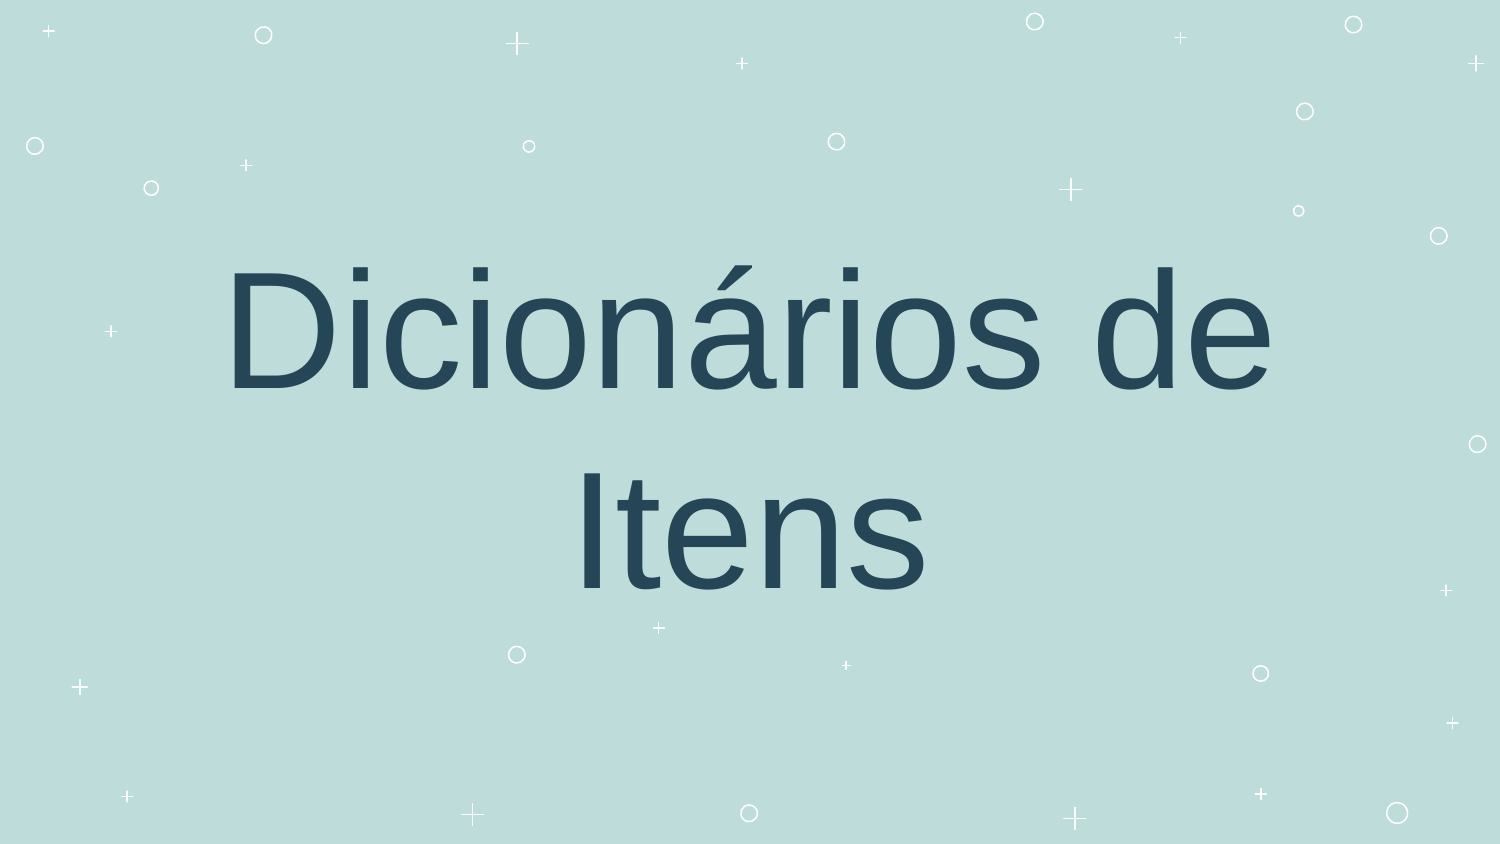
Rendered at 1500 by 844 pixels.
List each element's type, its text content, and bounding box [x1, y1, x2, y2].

title Dicionários de Itens [128, 221, 1372, 623]
